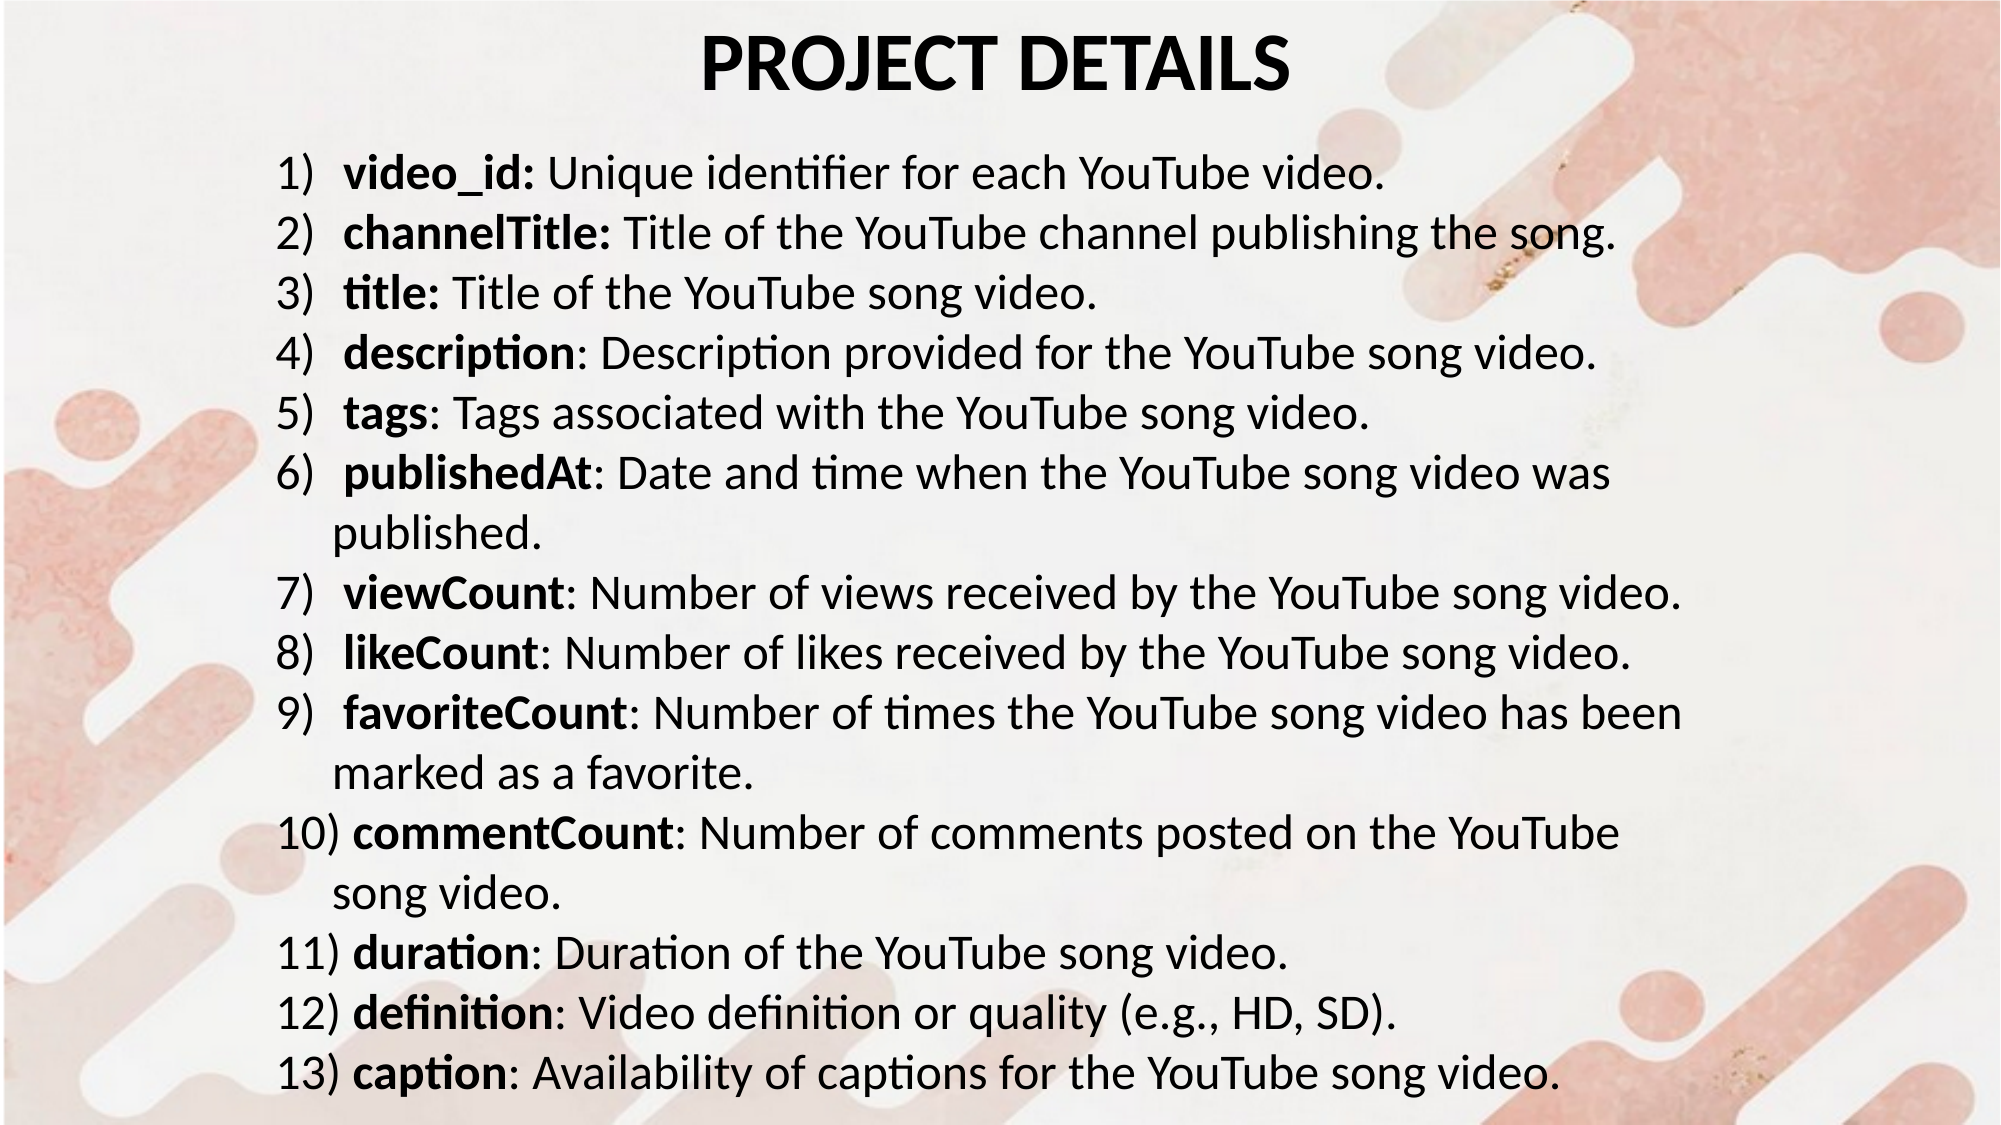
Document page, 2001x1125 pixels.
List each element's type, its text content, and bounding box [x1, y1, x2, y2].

text_box PROJECT DETAILS [685, 0, 1315, 115]
picture [0, 0, 2001, 1125]
text_box video_id: Unique identifier for each YouTube video. channelTitle: Title of the YouTube channel publishing the song. title: Title of the YouTube song video. description: Description provided for the YouTube song video. tags: Tags associated with the YouTube song video. publishedAt: Date and time when the YouTube song video was published. viewCount: Number of views received by the YouTube song video. likeCount: Number of likes received by the YouTube song video. favoriteCount: Number of times the YouTube song video has been marked as a favorite. commentCount: Number of comments posted on the YouTube song video. duration: Duration of the YouTube song video. definition: Video definition or quality (e.g., HD, SD). caption: Availability of captions for the YouTube song video. [260, 132, 1740, 1107]
